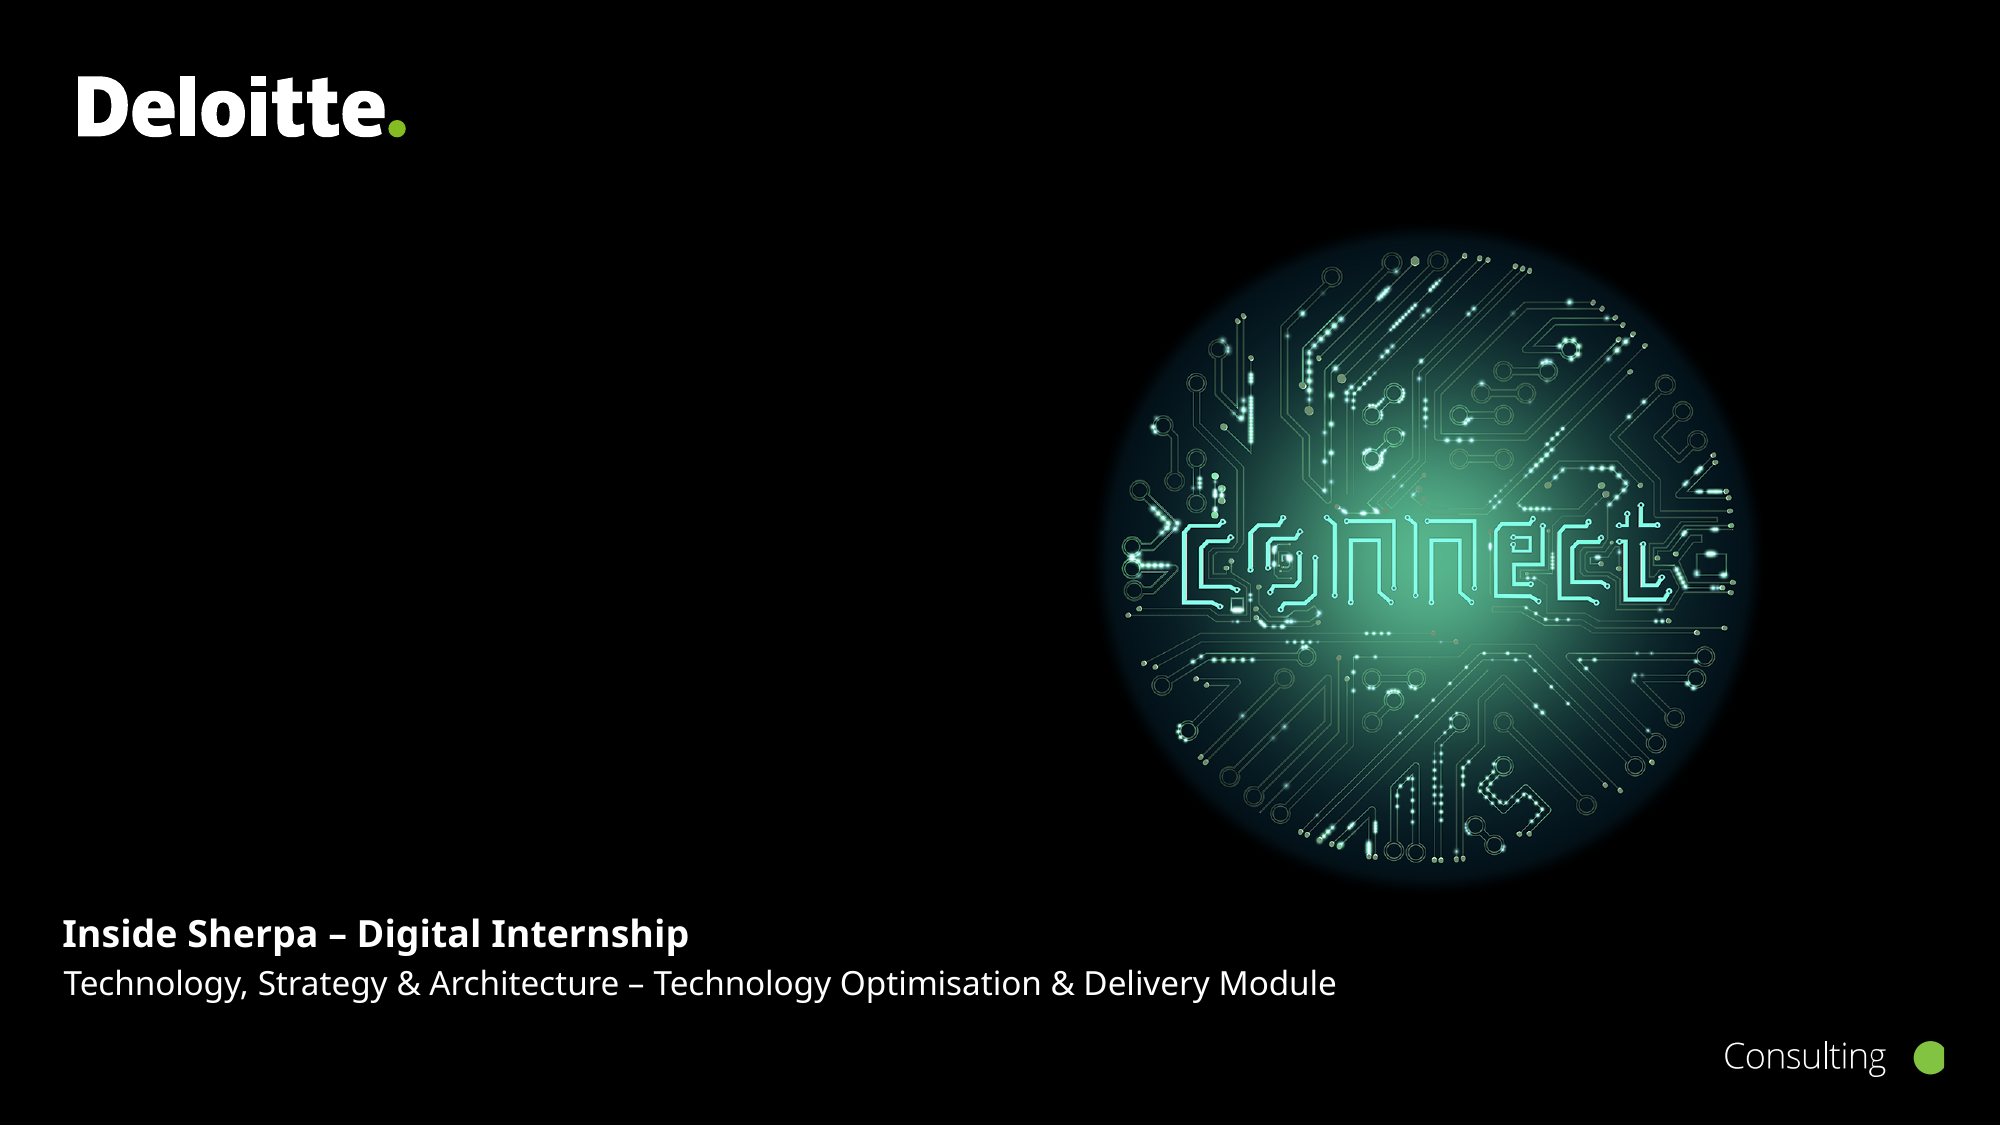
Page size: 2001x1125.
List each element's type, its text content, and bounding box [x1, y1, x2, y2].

subtitle Technology, Strategy & Architecture – Technology Optimisation & Delivery Module [63, 962, 1440, 1046]
picture [985, 114, 1872, 1001]
title Inside Sherpa – Digital Internship [62, 887, 980, 956]
